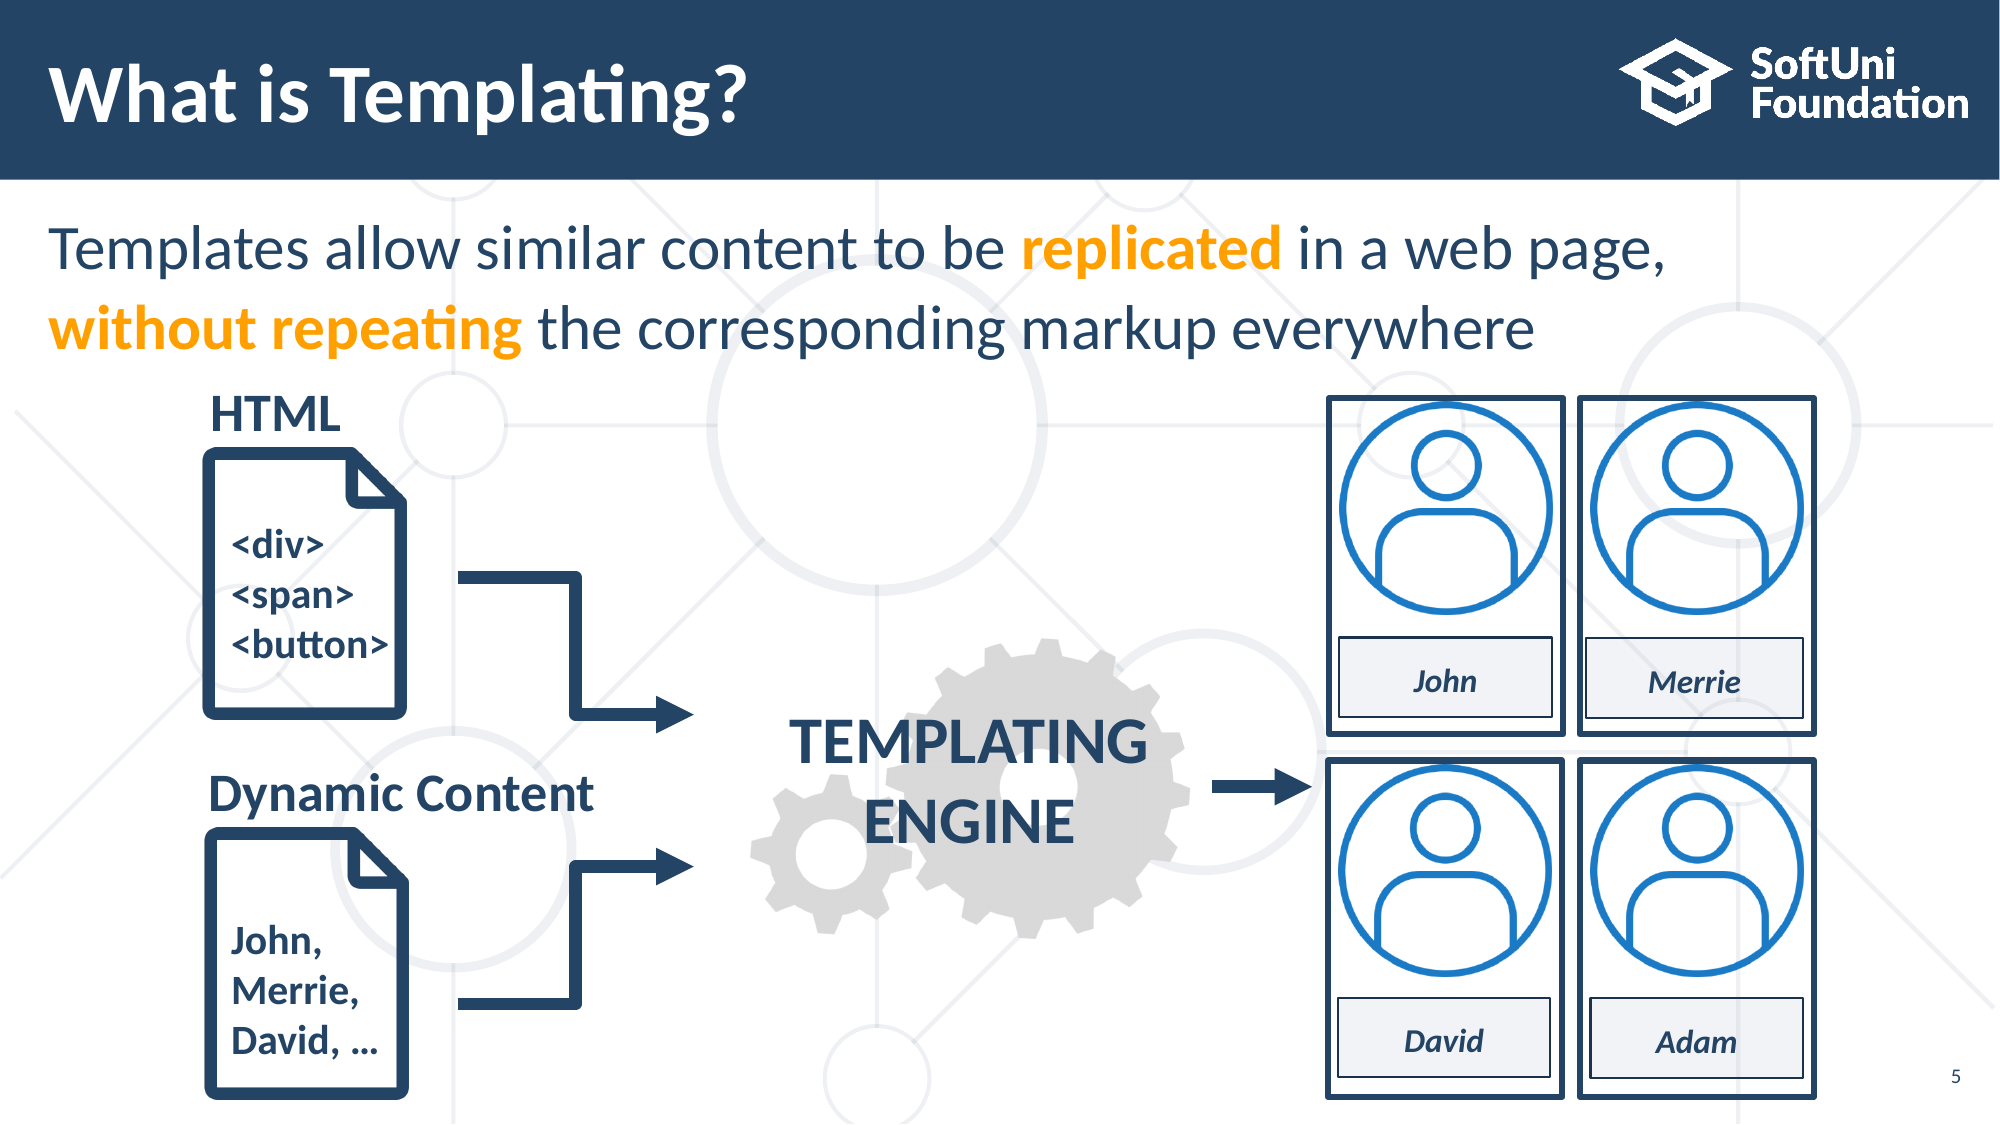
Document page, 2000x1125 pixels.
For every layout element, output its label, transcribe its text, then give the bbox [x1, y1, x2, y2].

slide_number 5 [1896, 1049, 1968, 1101]
picture [1618, 38, 1968, 126]
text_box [1327, 398, 1815, 1098]
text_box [746, 660, 1194, 962]
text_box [135, 369, 694, 1101]
title What is Templating? [31, 16, 1591, 162]
list Templates allow similar content to be replicated in a web page, without repeating the corresponding markup everywhere [31, 196, 1897, 368]
